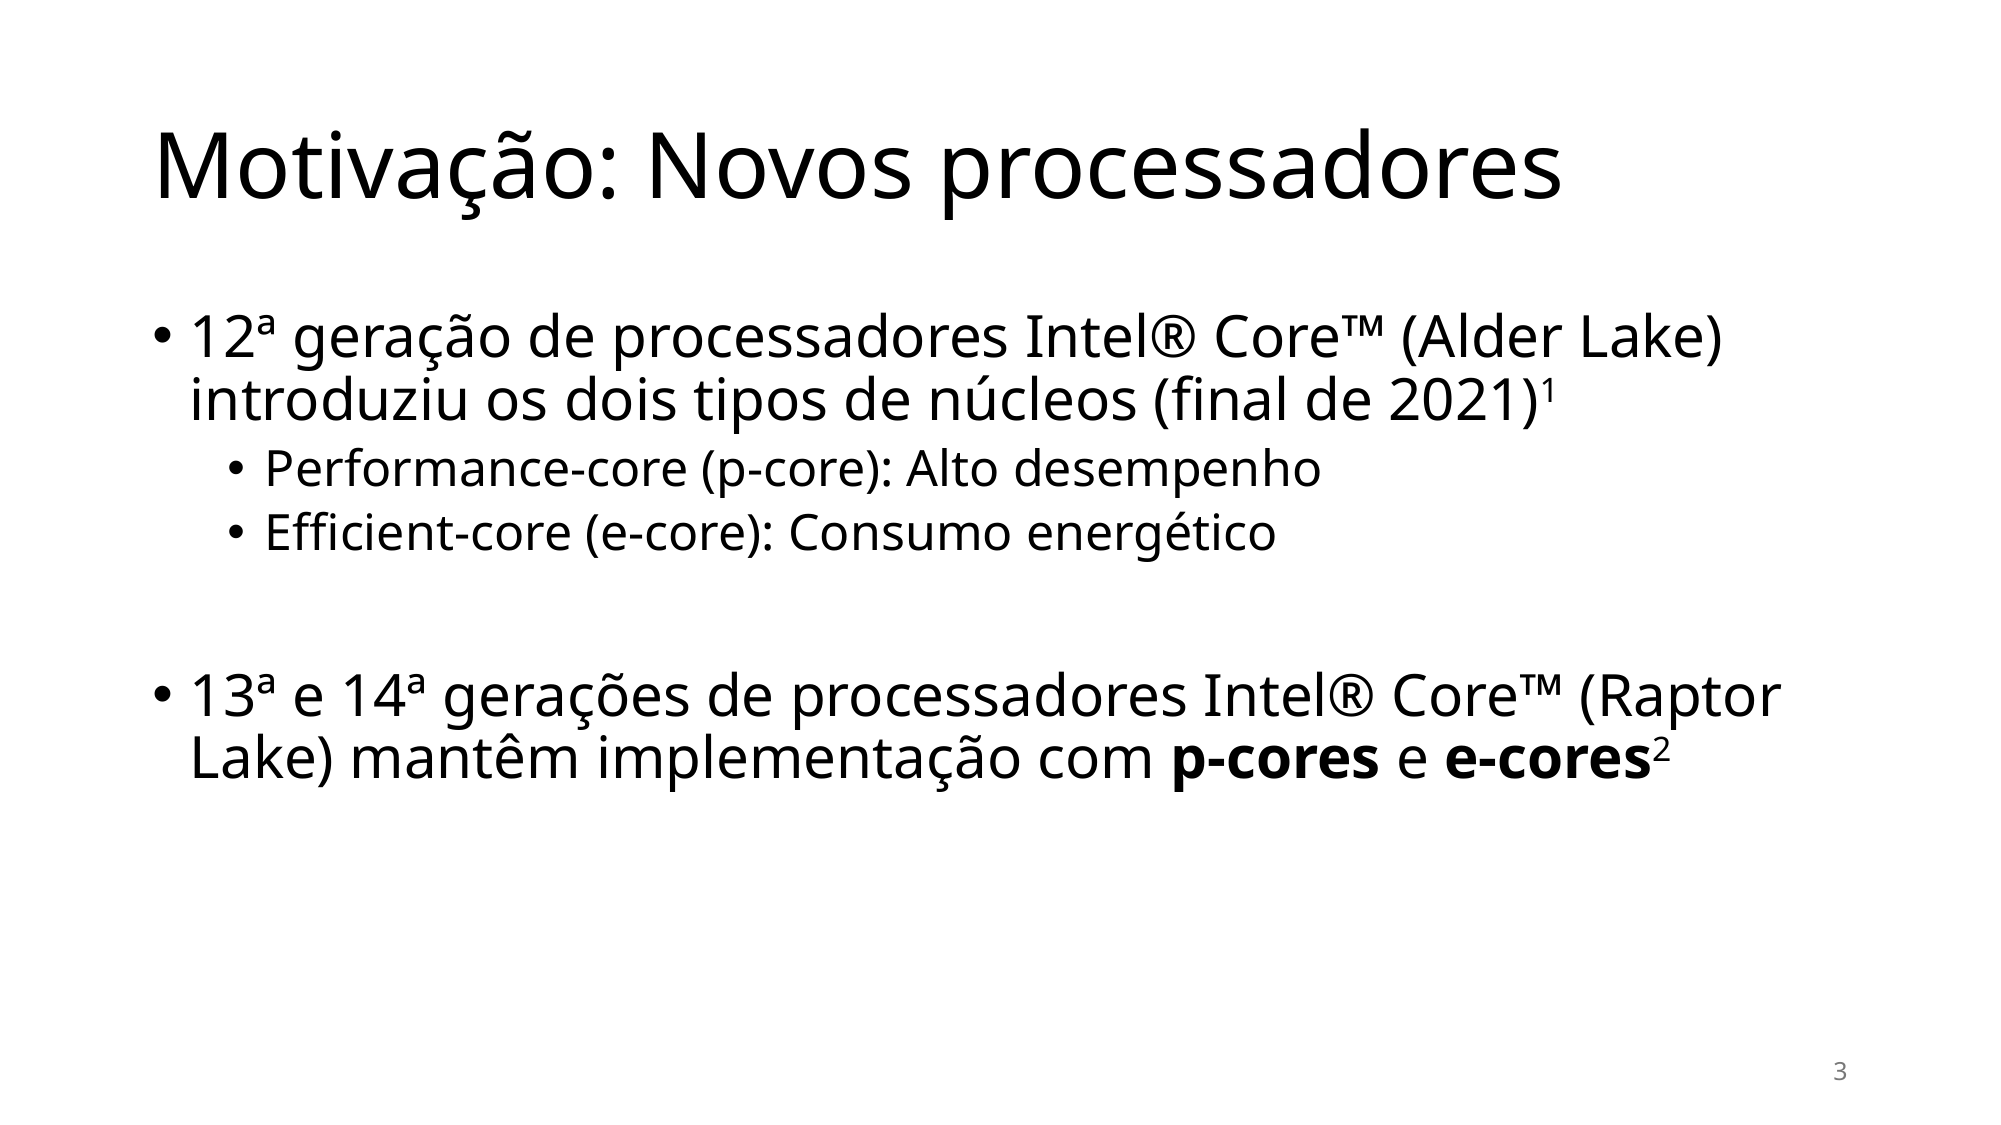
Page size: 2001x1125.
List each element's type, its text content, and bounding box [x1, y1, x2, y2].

title Motivação: Novos processadores [137, 59, 1863, 278]
list 12ª geração de processadores Intel® Core™ (Alder Lake) introduziu os dois tipos de núcleos (final de 2021)1 Performance-core (p-core): Alto desempenho Efficient-core (e-core): Consumo energético 13ª e 14ª gerações de processadores Intel® Core™ (Raptor Lake) mantêm implementação com p-cores e e-cores2 [137, 299, 1863, 1014]
slide_number 3 [1412, 1042, 1863, 1103]
